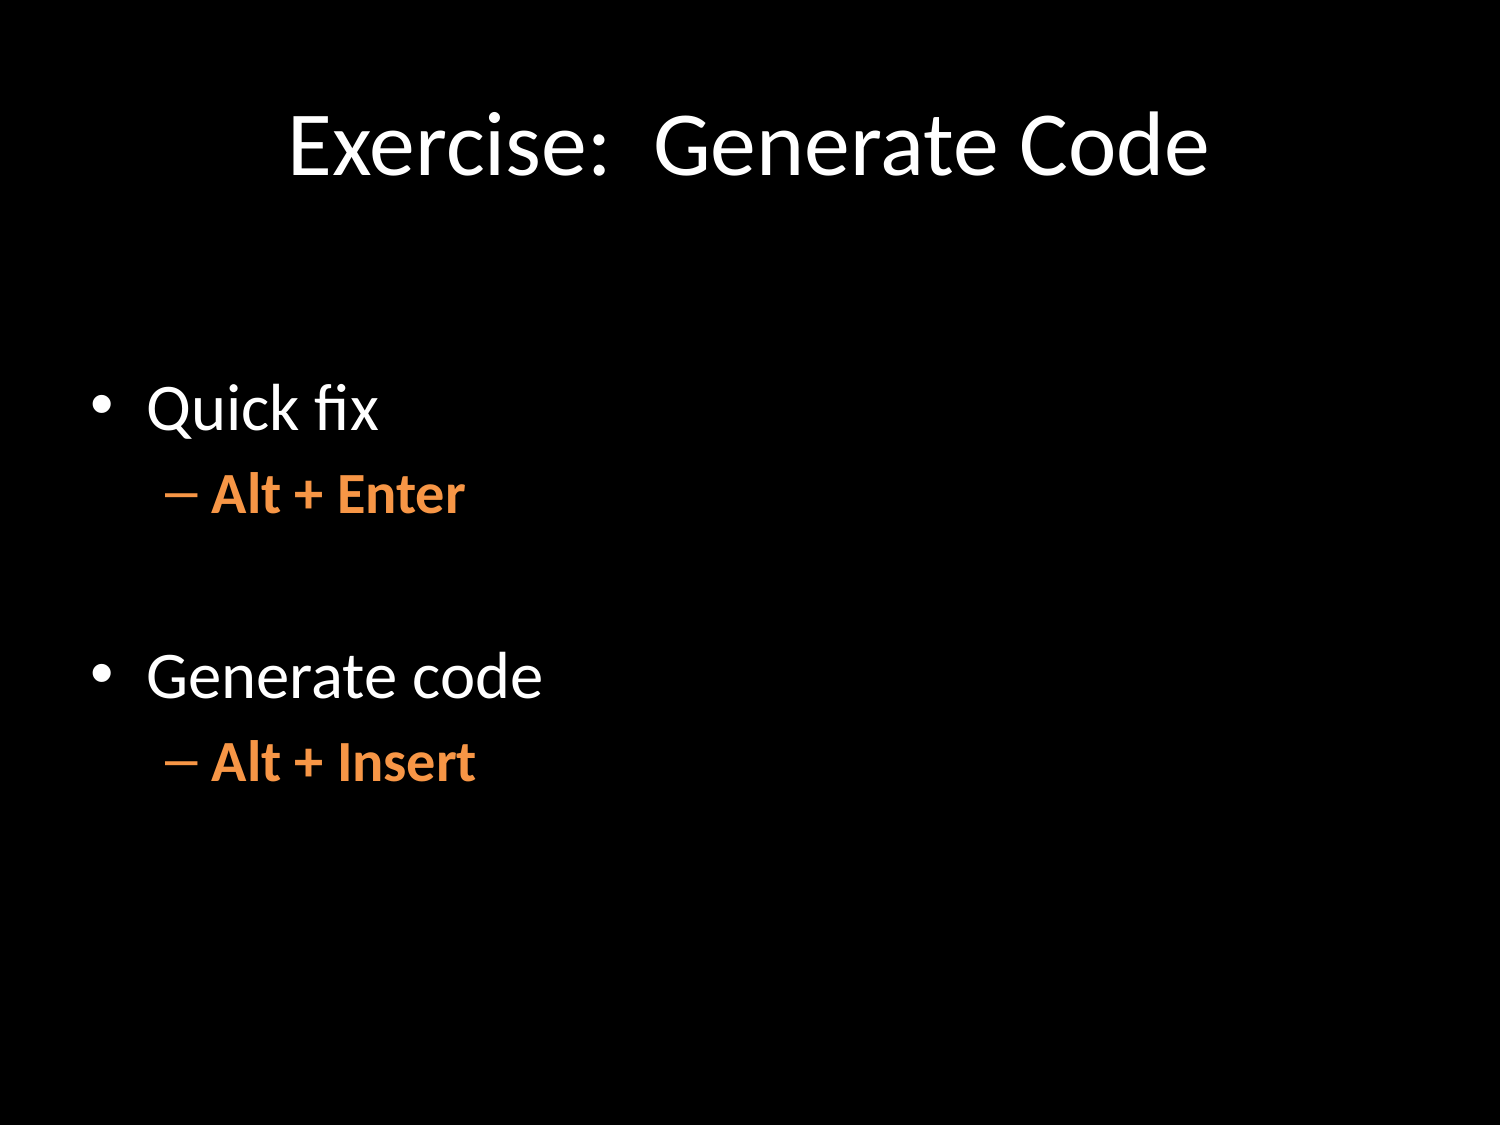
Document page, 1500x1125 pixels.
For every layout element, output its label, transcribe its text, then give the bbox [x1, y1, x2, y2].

list Quick fix Alt + Enter Generate code Alt + Insert [75, 262, 1425, 1005]
title Exercise: Generate Code [75, 45, 1425, 233]
